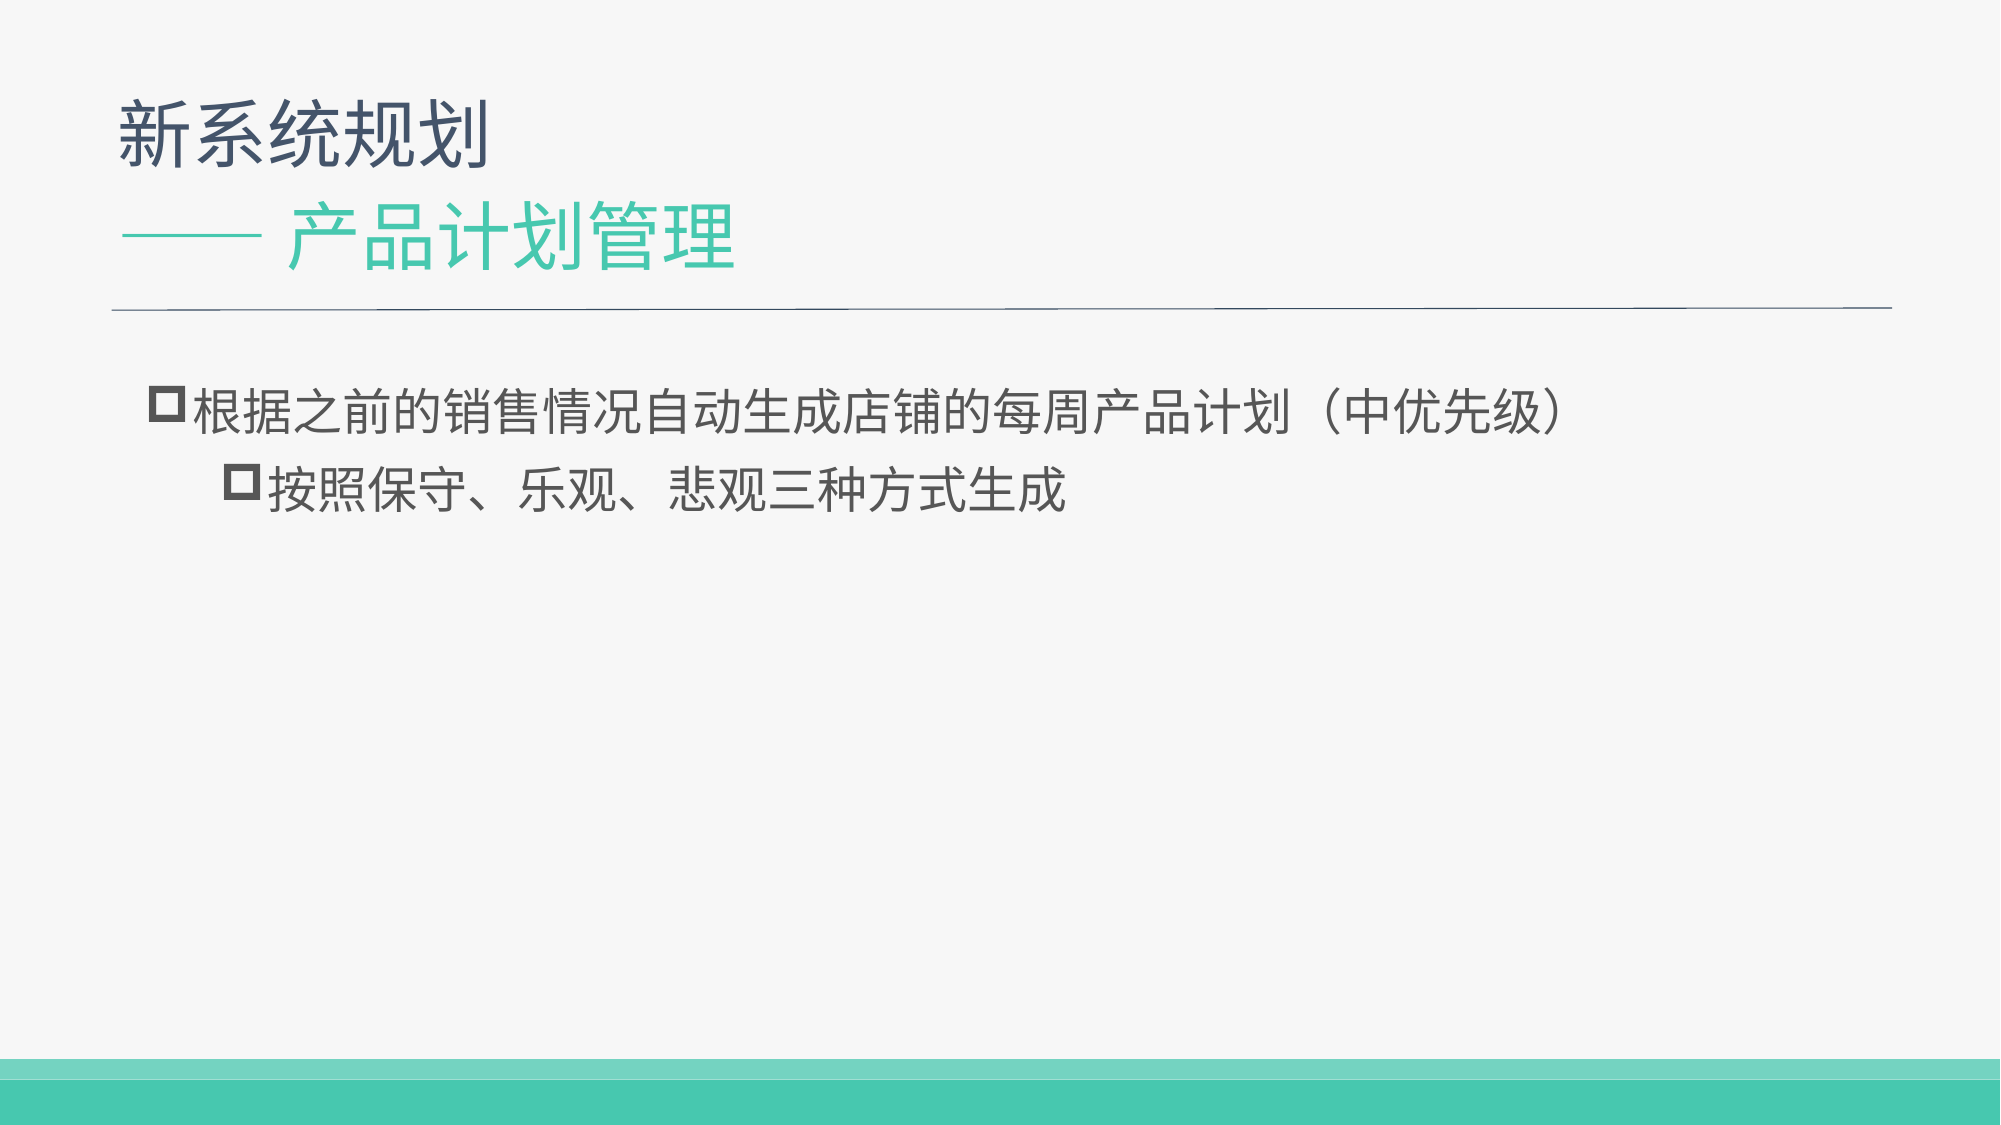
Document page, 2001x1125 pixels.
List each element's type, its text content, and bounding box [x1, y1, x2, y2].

text_box [0, 1081, 2000, 1125]
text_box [111, 307, 1893, 311]
text_box [0, 1058, 2000, 1081]
text_box 根据之前的销售情况自动生成店铺的每周产品计划（中优先级） 按照保守、乐观、悲观三种方式生成 [112, 354, 1945, 631]
list 新系统规划 ——产品计划管理 [117, 90, 1350, 290]
